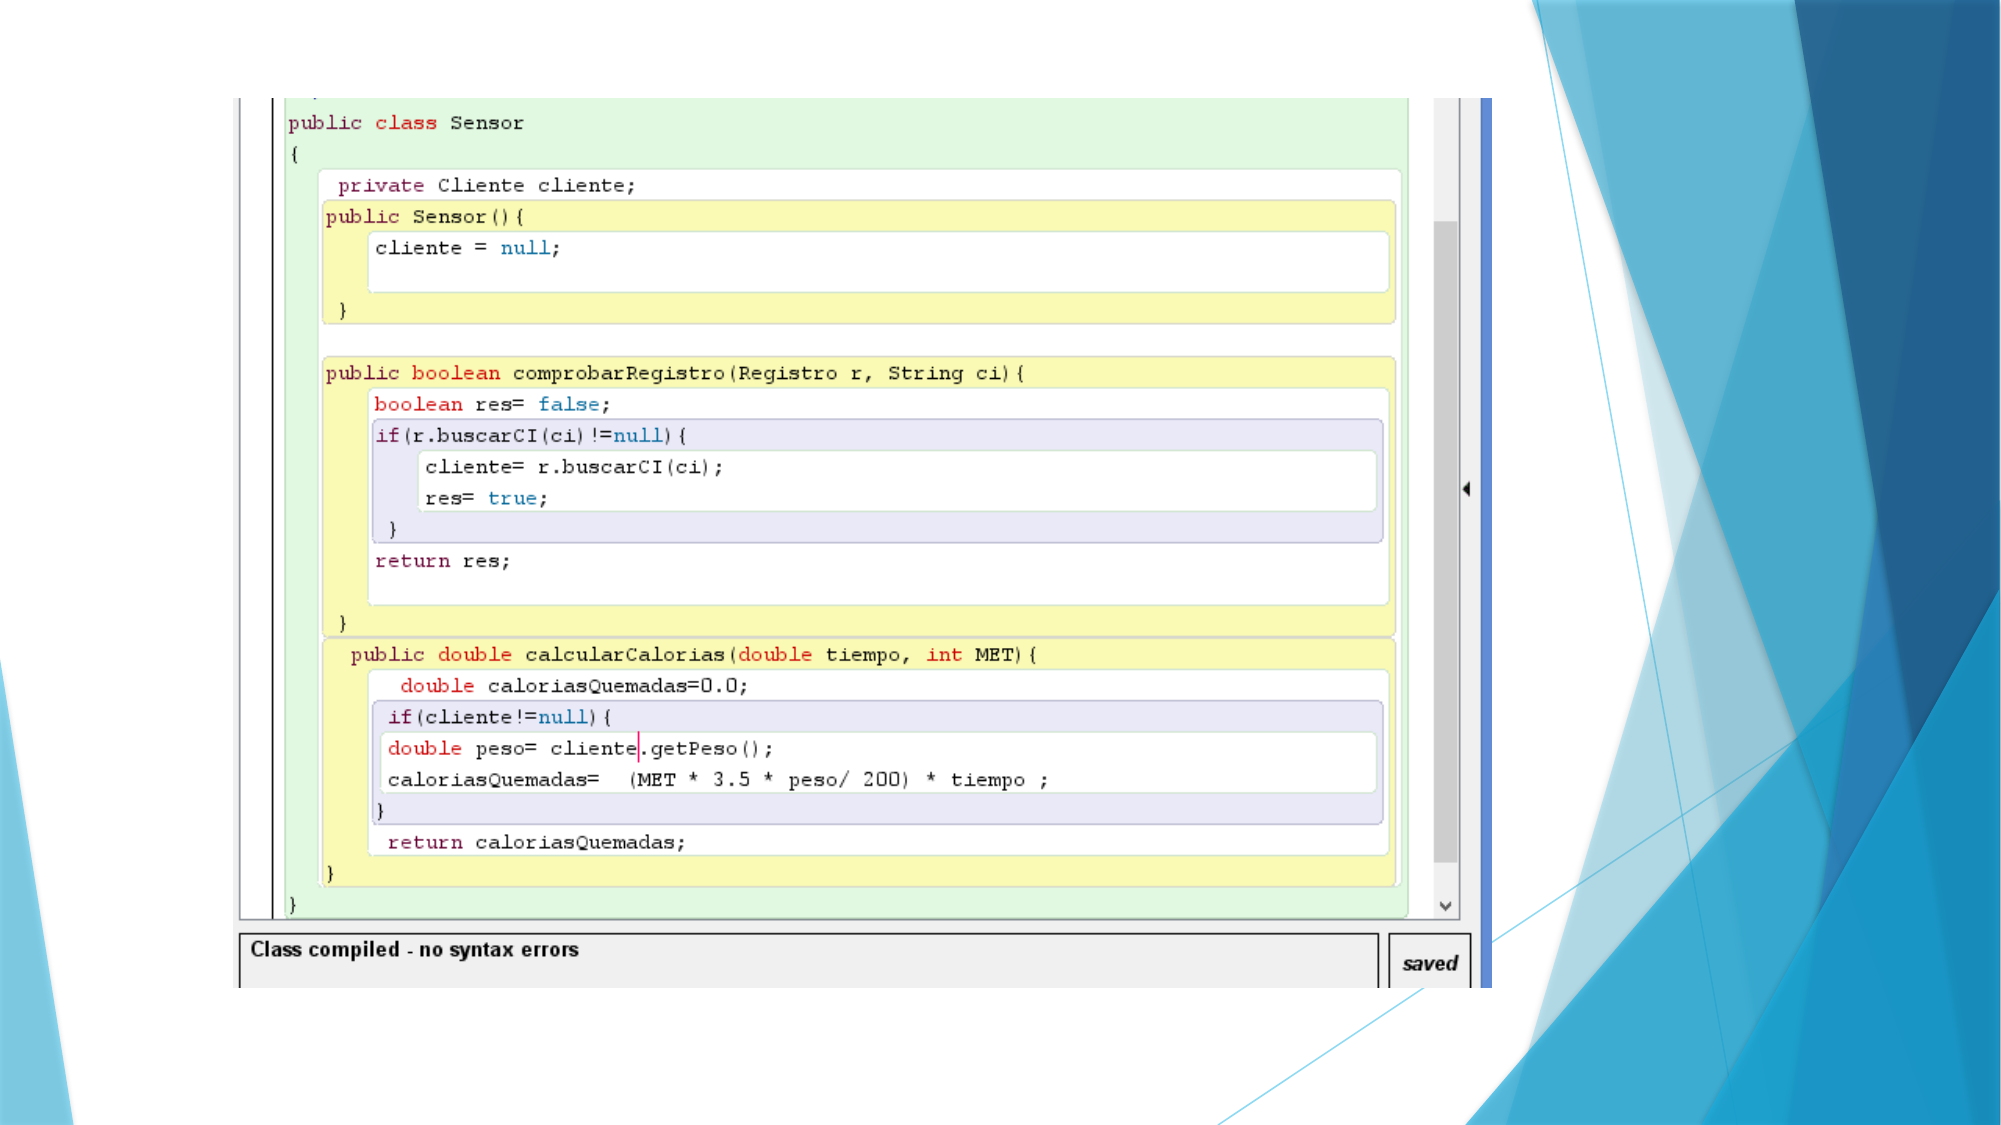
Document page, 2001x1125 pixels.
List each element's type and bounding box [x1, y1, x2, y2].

picture [233, 98, 1493, 989]
